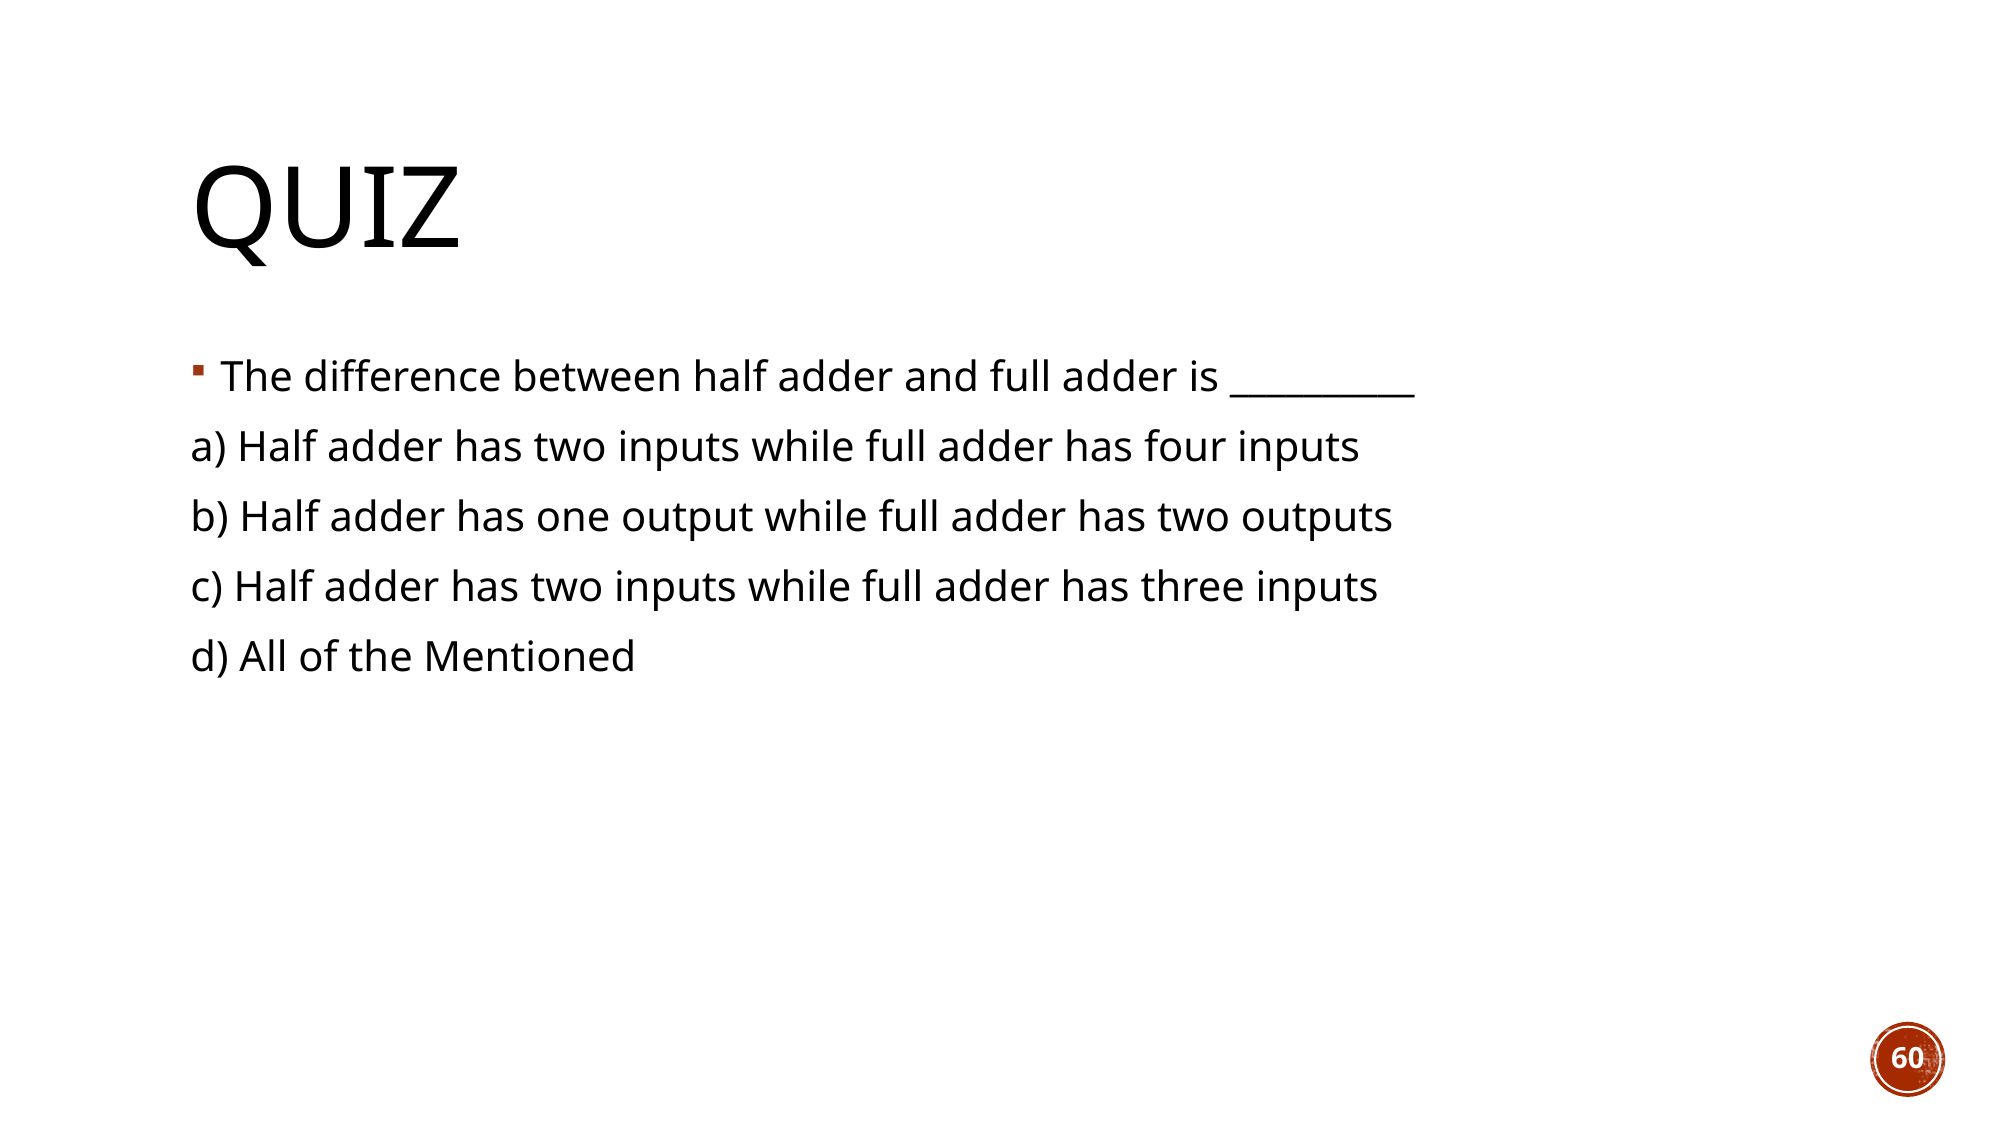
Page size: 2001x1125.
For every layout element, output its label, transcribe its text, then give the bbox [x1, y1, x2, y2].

title Quiz [175, 79, 1826, 344]
slide_number 60 [1855, 1028, 1961, 1089]
list The difference between half adder and full adder is __________ a) Half adder has two inputs while full adder has four inputs b) Half adder has one output while full adder has two outputs c) Half adder has two inputs while full adder has three inputs d) All of the Mentioned [175, 348, 1826, 1013]
